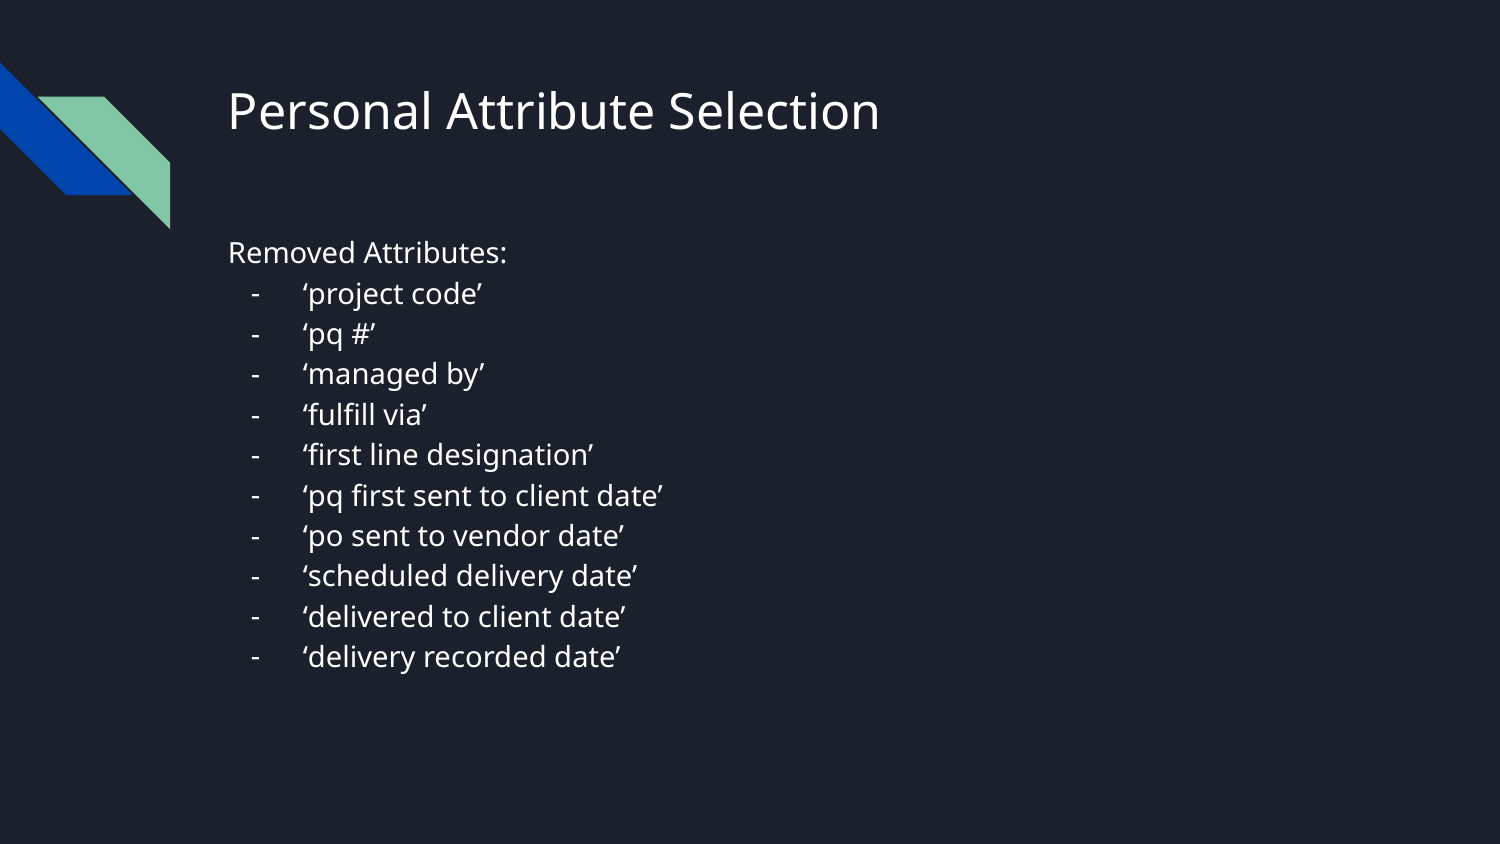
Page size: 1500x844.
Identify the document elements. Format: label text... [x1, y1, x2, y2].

list Removed Attributes: ‘project code’ ‘pq #’ ‘managed by’ ‘fulfill via’ ‘first line designation’ ‘pq first sent to client date’ ‘po sent to vendor date’ ‘scheduled delivery date’ ‘delivered to client date’ ‘delivery recorded date’ [212, 214, 1368, 754]
title Personal Attribute Selection [212, 64, 1368, 214]
